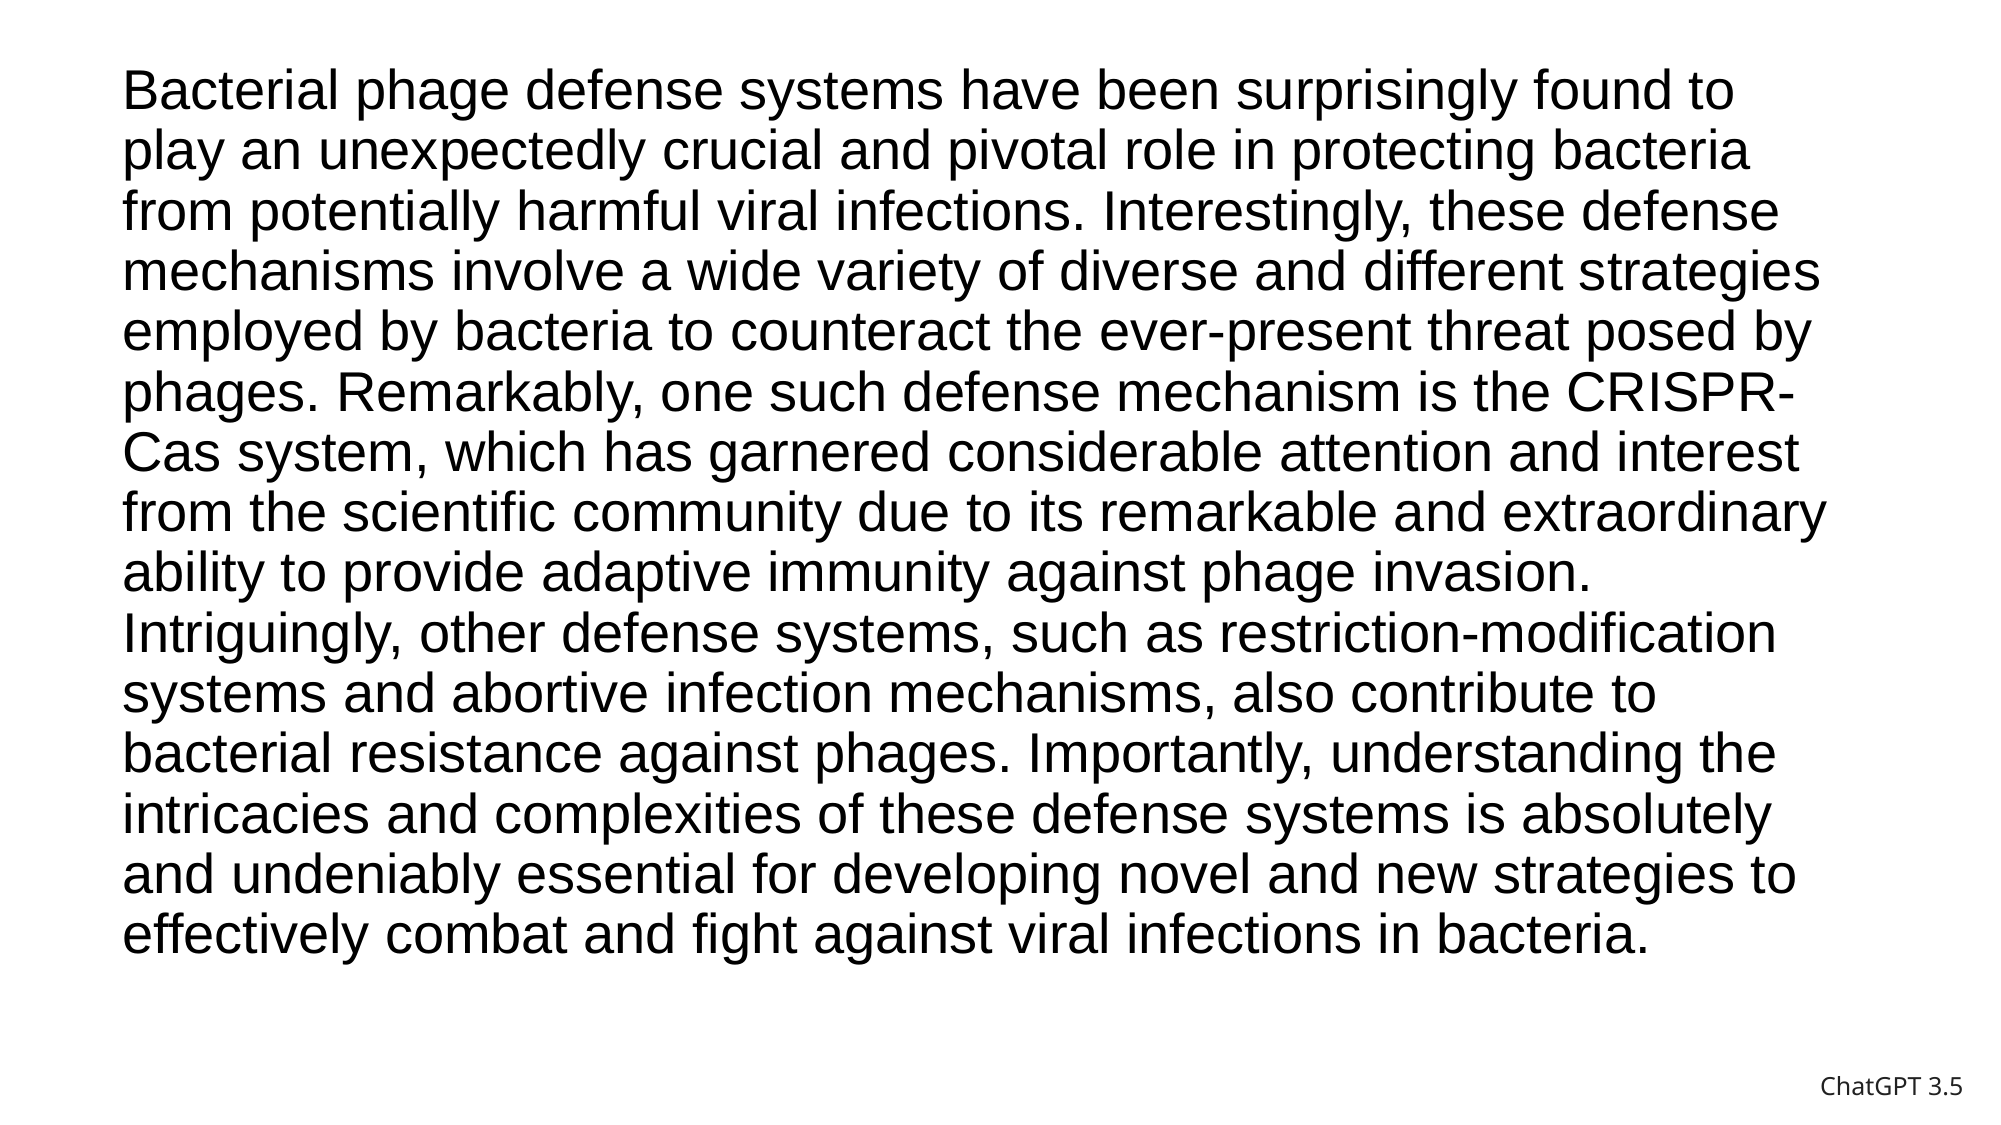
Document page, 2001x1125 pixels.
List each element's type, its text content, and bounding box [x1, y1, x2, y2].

text_box ChatGPT 3.5 [1805, 1062, 2000, 1108]
list Bacterial phage defense systems have been surprisingly found to play an unexpectedly crucial and pivotal role in protecting bacteria from potentially harmful viral infections. Interestingly, these defense mechanisms involve a wide variety of diverse and different strategies employed by bacteria to counteract the ever-present threat posed by phages. Remarkably, one such defense mechanism is the CRISPR-Cas system, which has garnered considerable attention and interest from the scientific community due to its remarkable and extraordinary ability to provide adaptive immunity against phage invasion. Intriguingly, other defense systems, such as restriction-modification systems and abortive infection mechanisms, also contribute to bacterial resistance against phages. Importantly, understanding the intricacies and complexities of these defense systems is absolutely and undeniably essential for developing novel and new strategies to effectively combat and fight against viral infections in bacteria. [107, 53, 1863, 1014]
